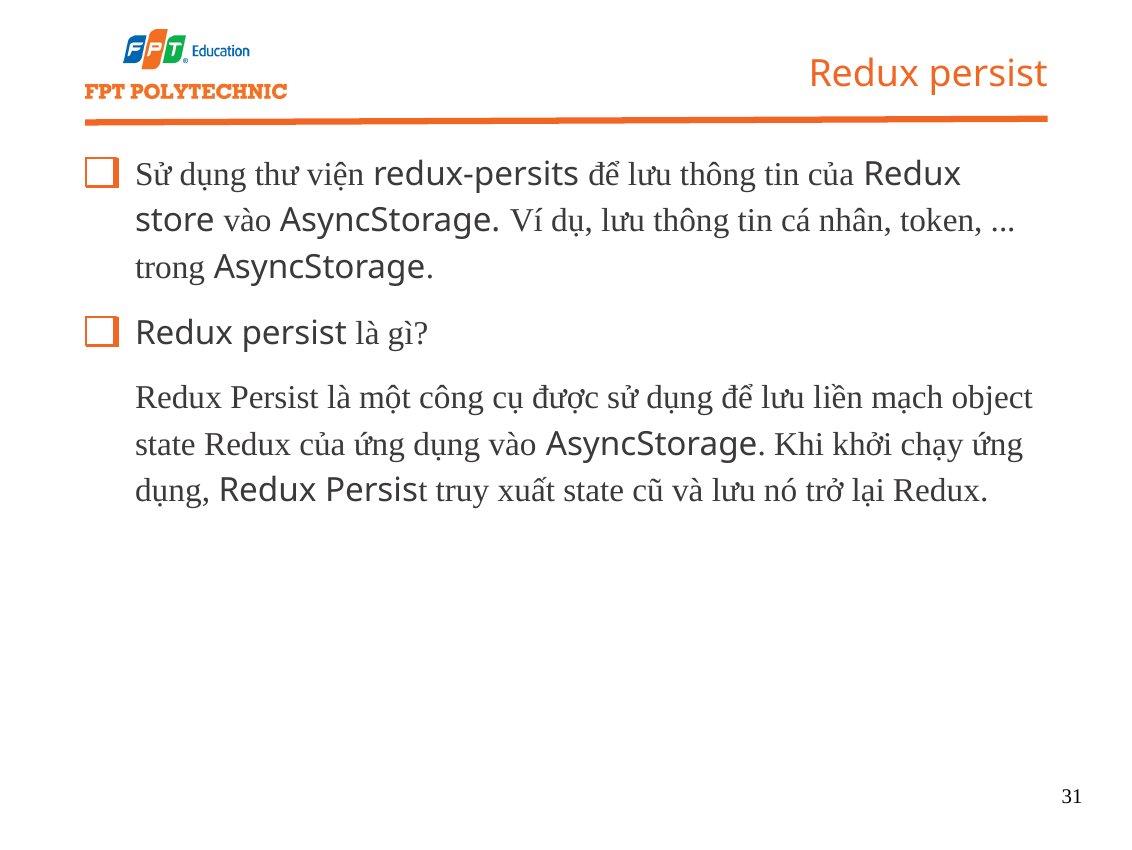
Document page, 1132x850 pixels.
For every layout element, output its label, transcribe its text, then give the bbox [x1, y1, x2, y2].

text_box Redux persist [316, 41, 1048, 95]
text_box Redux Persist là một công cụ được sử dụng để lưu liền mạch object state Redux của ứng dụng vào AsyncStorage. Khi khởi chạy ứng dụng, Redux Persist truy xuất state cũ và lưu nó trở lại Redux. [135, 368, 1038, 509]
text_box [85, 29, 287, 99]
text_box 31 [1047, 778, 1083, 808]
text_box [84, 144, 1038, 287]
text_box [84, 312, 1038, 352]
